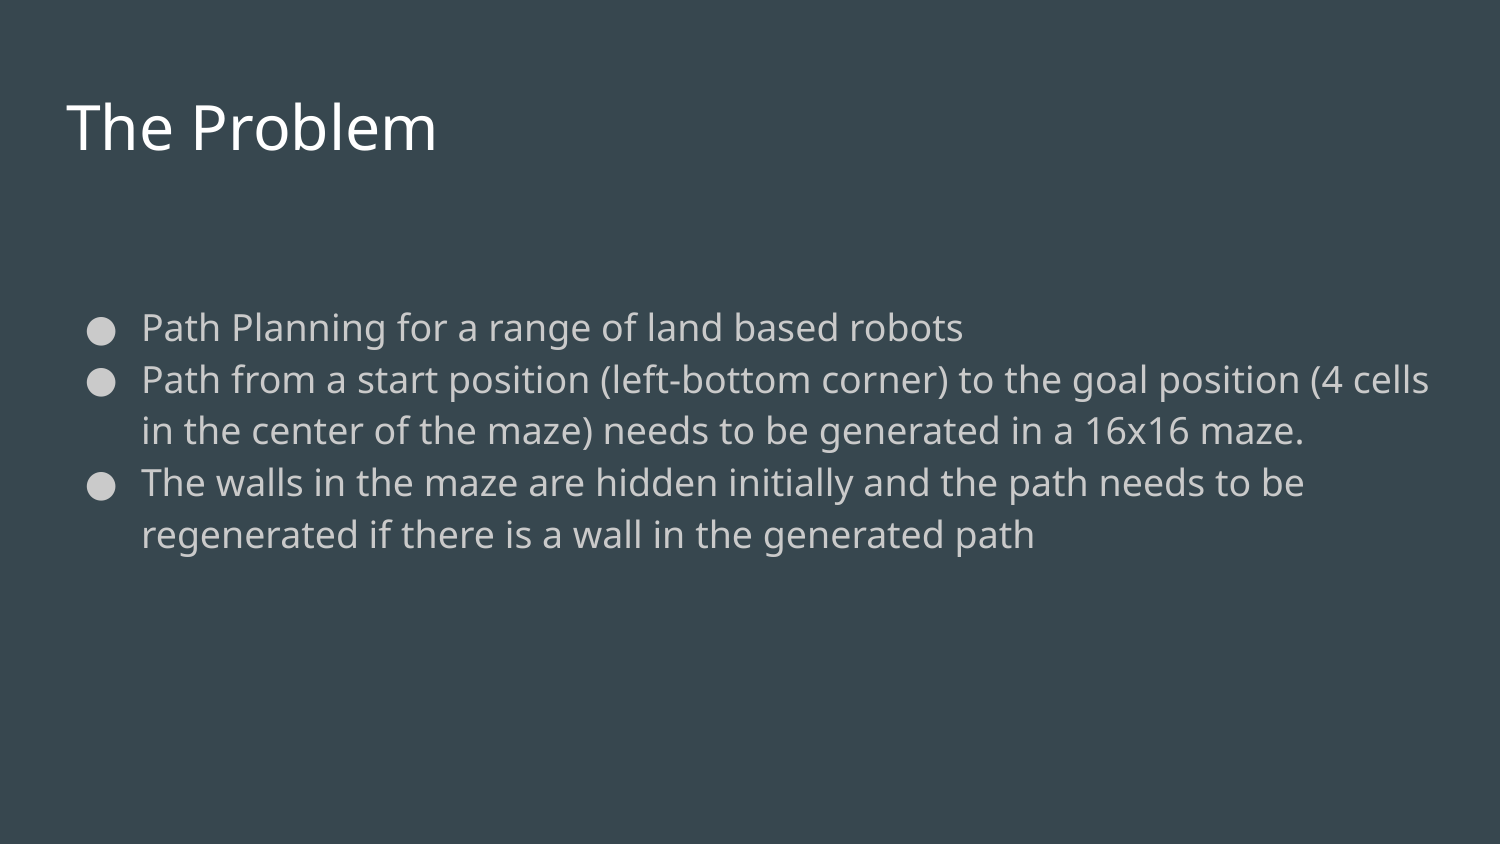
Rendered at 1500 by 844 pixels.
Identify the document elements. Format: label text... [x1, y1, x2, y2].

title The Problem [51, 72, 1449, 167]
list Path Planning for a range of land based robots Path from a start position (left-bottom corner) to the goal position (4 cells in the center of the maze) needs to be generated in a 16x16 maze. The walls in the maze are hidden initially and the path needs to be regenerated if there is a wall in the generated path [51, 189, 1449, 750]
